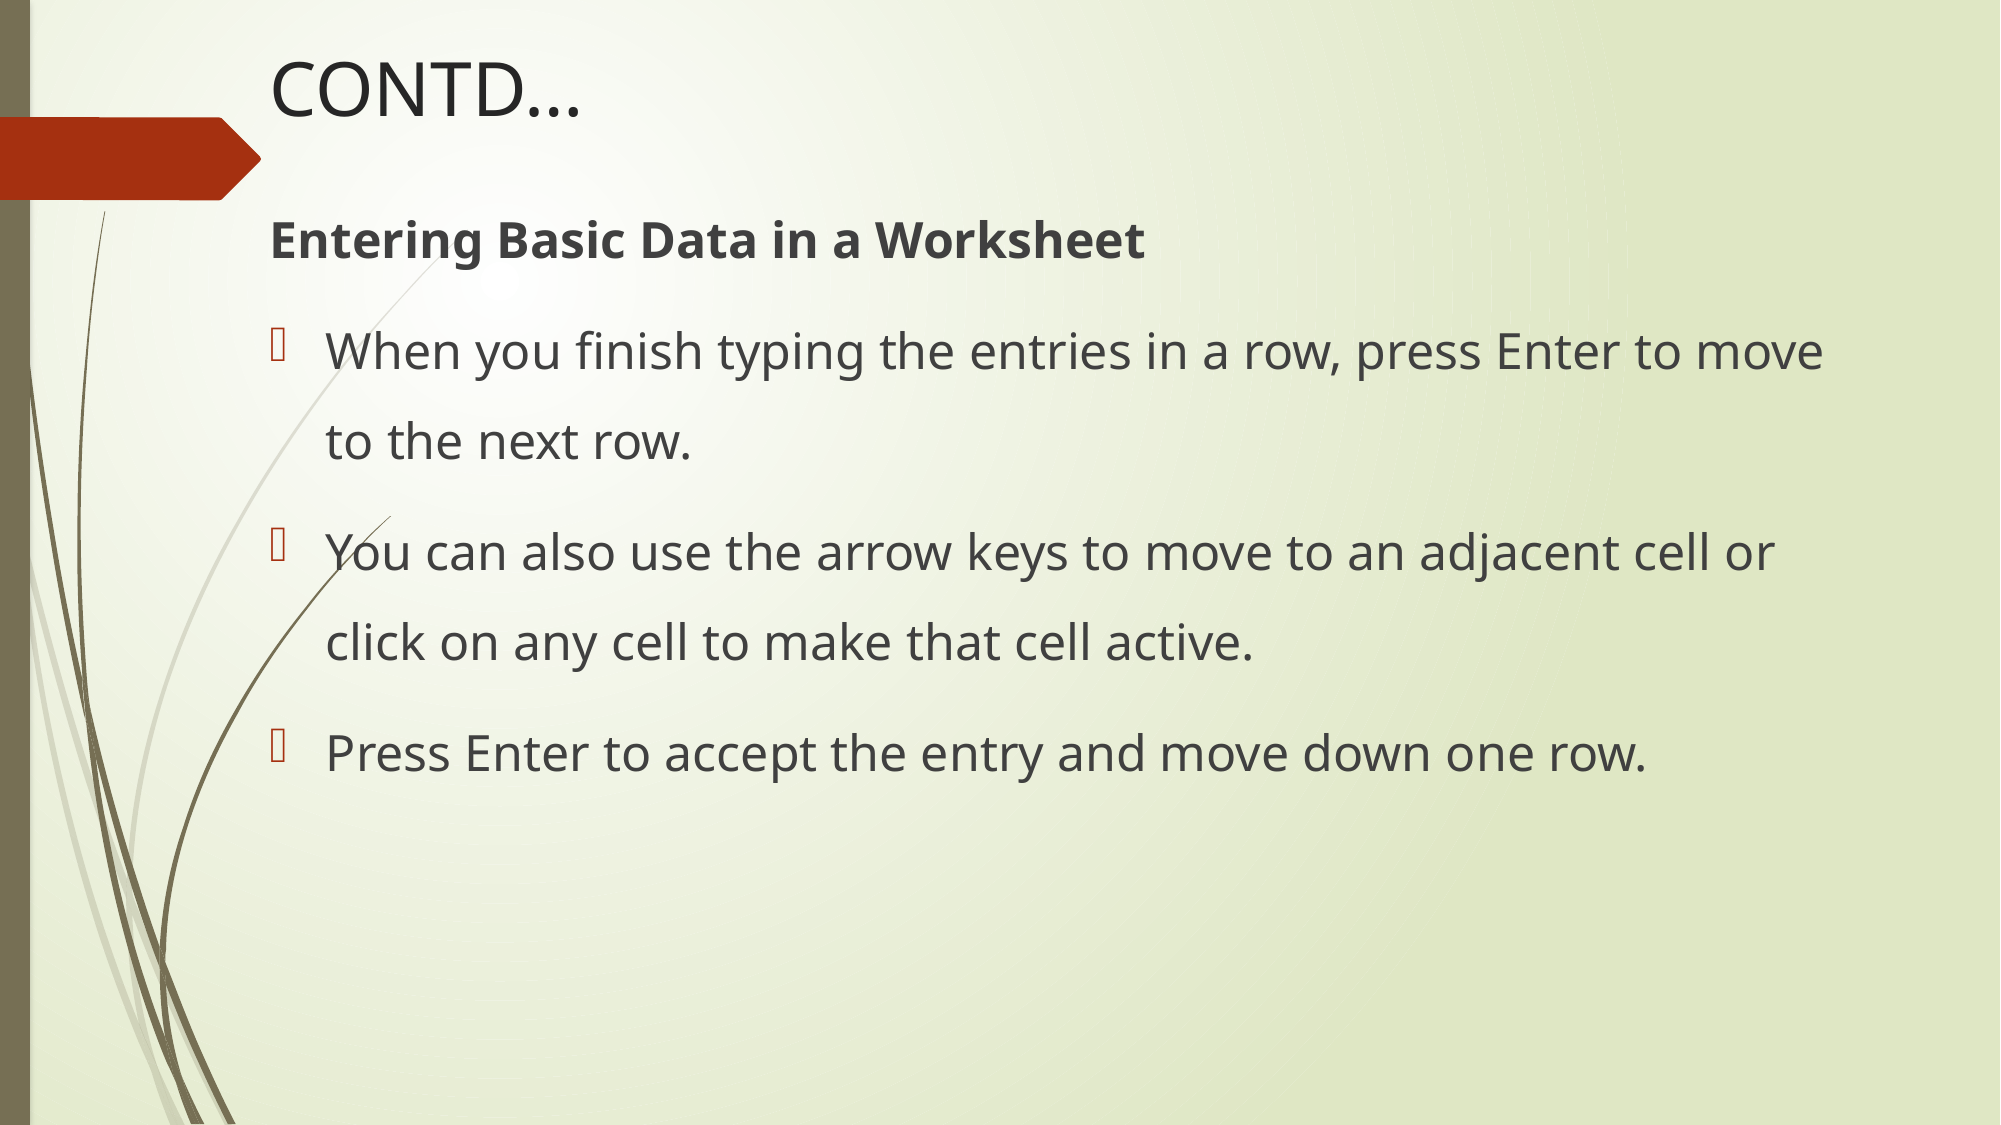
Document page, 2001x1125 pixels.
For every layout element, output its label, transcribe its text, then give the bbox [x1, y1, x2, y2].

list Entering Basic Data in a Worksheet When you finish typing the entries in a row, press Enter to move to the next row. You can also use the arrow keys to move to an adjacent cell or click on any cell to make that cell active. Press Enter to accept the entry and move down one row. [254, 170, 1888, 970]
title CONTD… [254, 34, 1874, 170]
